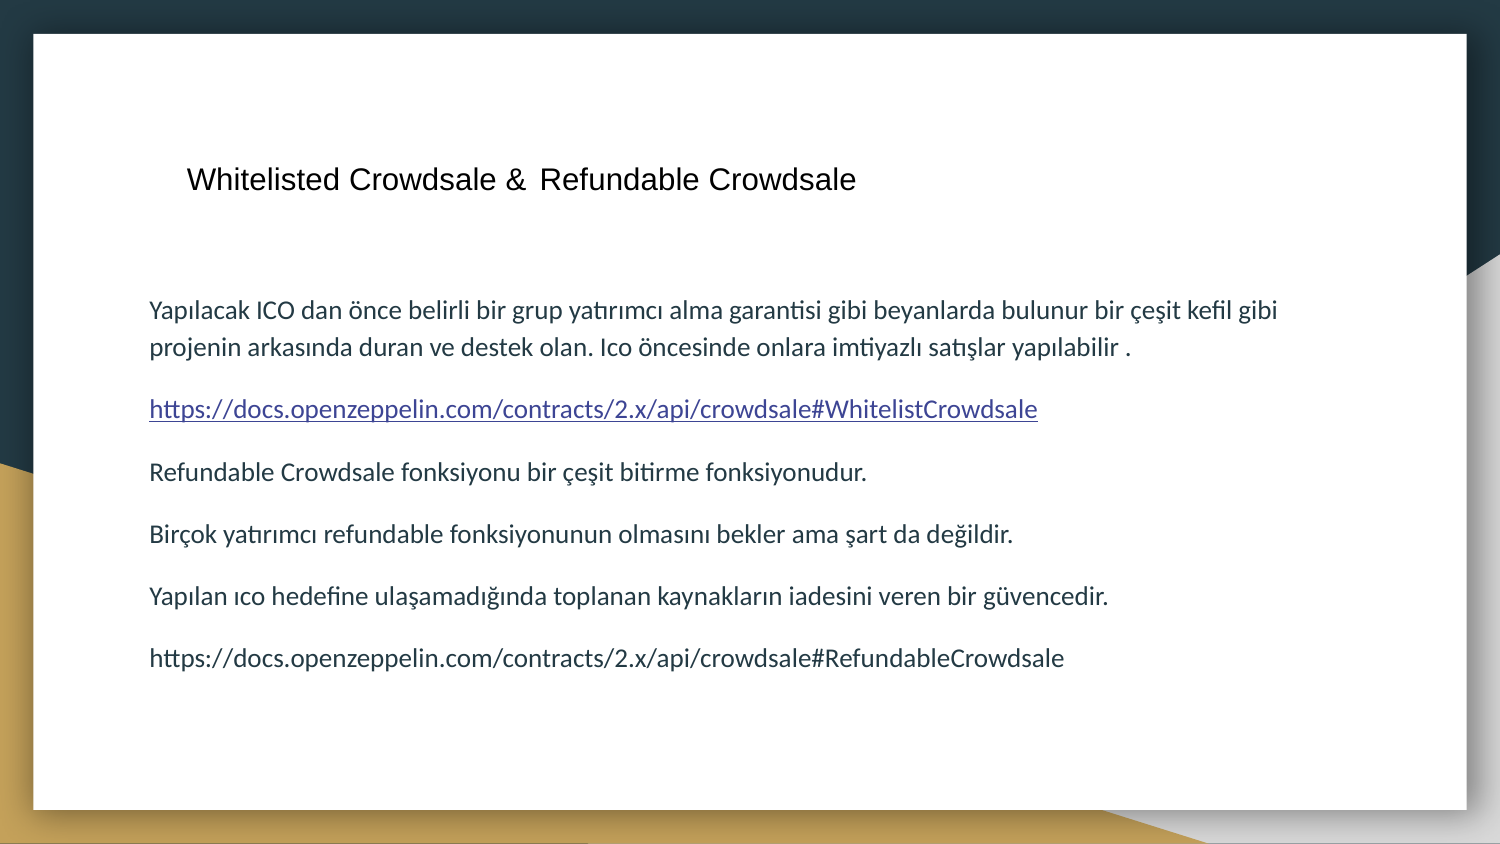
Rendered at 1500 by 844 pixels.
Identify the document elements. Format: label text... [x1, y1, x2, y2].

list Yapılacak ICO dan önce belirli bir grup yatırımcı alma garantisi gibi beyanlarda bulunur bir çeşit kefil gibi projenin arkasında duran ve destek olan. Ico öncesinde onlara imtiyazlı satışlar yapılabilir . https://docs.openzeppelin.com/contracts/2.x/api/crowdsale#WhitelistCrowdsale Refundable Crowdsale fonksiyonu bir çeşit bitirme fonksiyonudur. Birçok yatırımcı refundable fonksiyonunun olmasını bekler ama şart da değildir. Yapılan ıco hedefine ulaşamadığında toplanan kaynakların iadesini veren bir güvencedir. https://docs.openzeppelin.com/contracts/2.x/api/crowdsale#RefundableCrowdsale [134, 272, 1366, 729]
title Whitelisted Crowdsale & Refundable Crowdsale [134, 138, 1366, 272]
